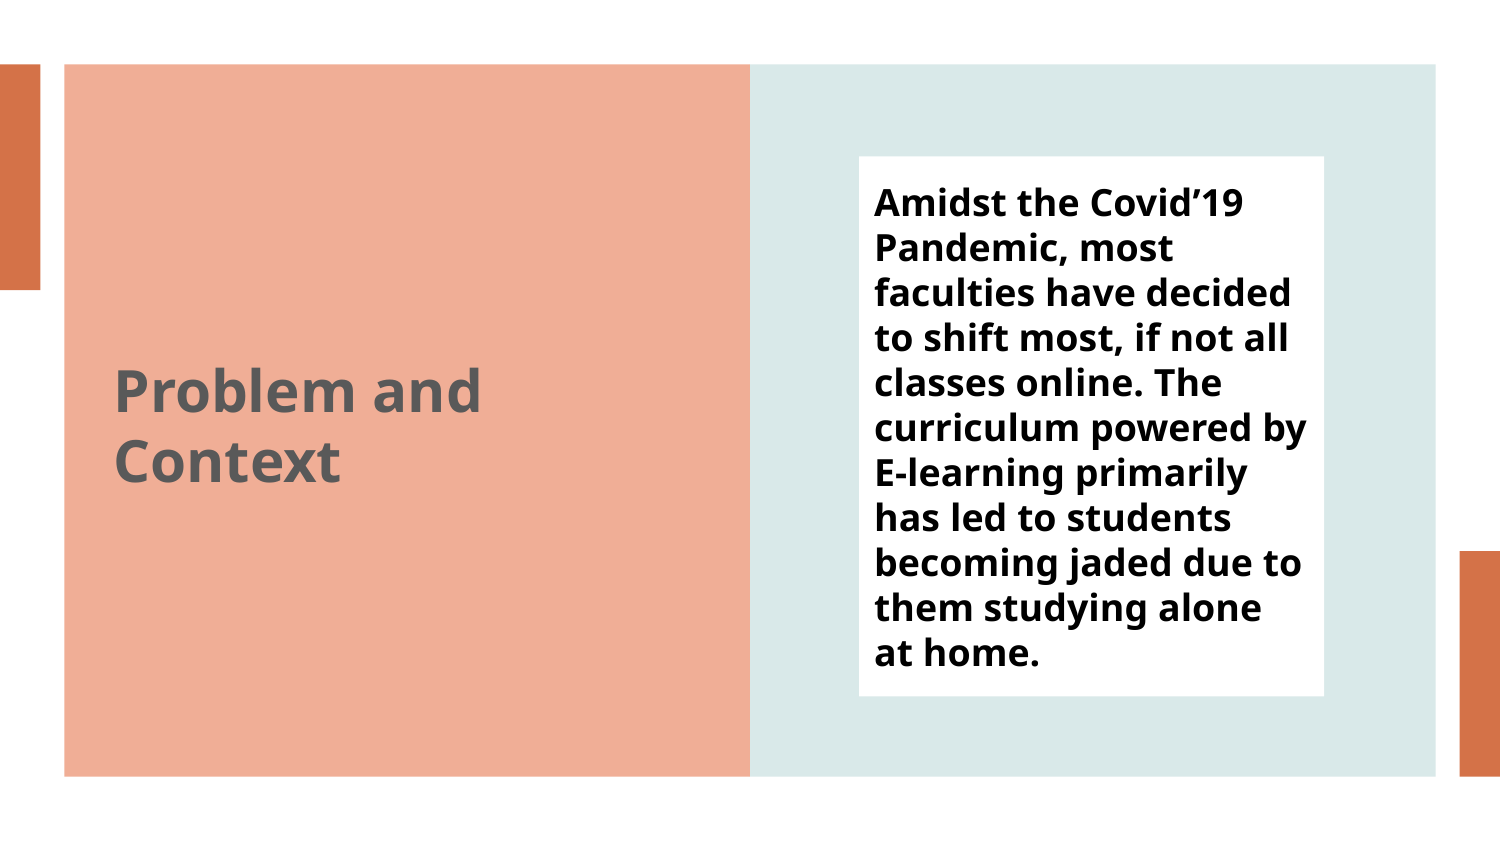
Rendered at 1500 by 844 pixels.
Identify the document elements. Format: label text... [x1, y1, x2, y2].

subtitle Amidst the Covid’19 Pandemic, most faculties have decided to shift most, if not all classes online. The curriculum powered by E-learning primarily has led to students becoming jaded due to them studying alone at home. [859, 156, 1325, 697]
title Problem and Context [98, 338, 695, 505]
